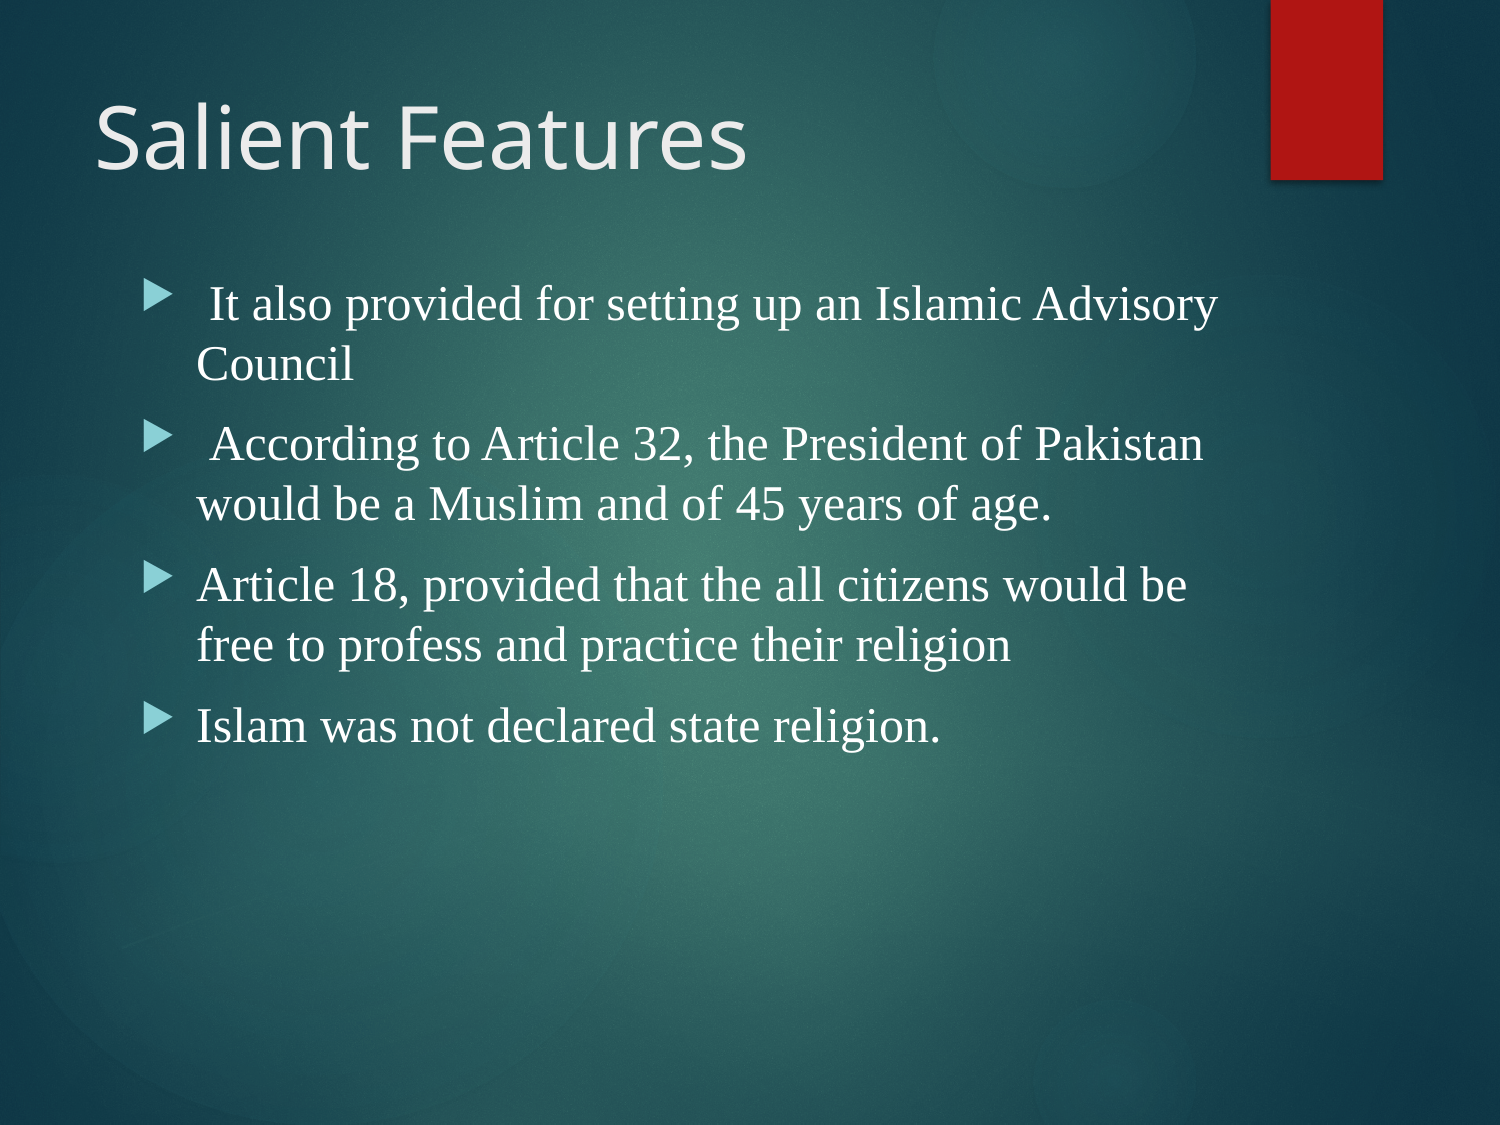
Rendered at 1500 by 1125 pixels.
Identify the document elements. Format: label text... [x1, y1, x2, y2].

title Salient Features [79, 74, 1237, 304]
list It also provided for setting up an Islamic Advisory Council According to Article 32, the President of Pakistan would be a Muslim and of 45 years of age. Article 18, provided that the all citizens would be free to profess and practice their religion Islam was not declared state religion. [125, 262, 1237, 1025]
